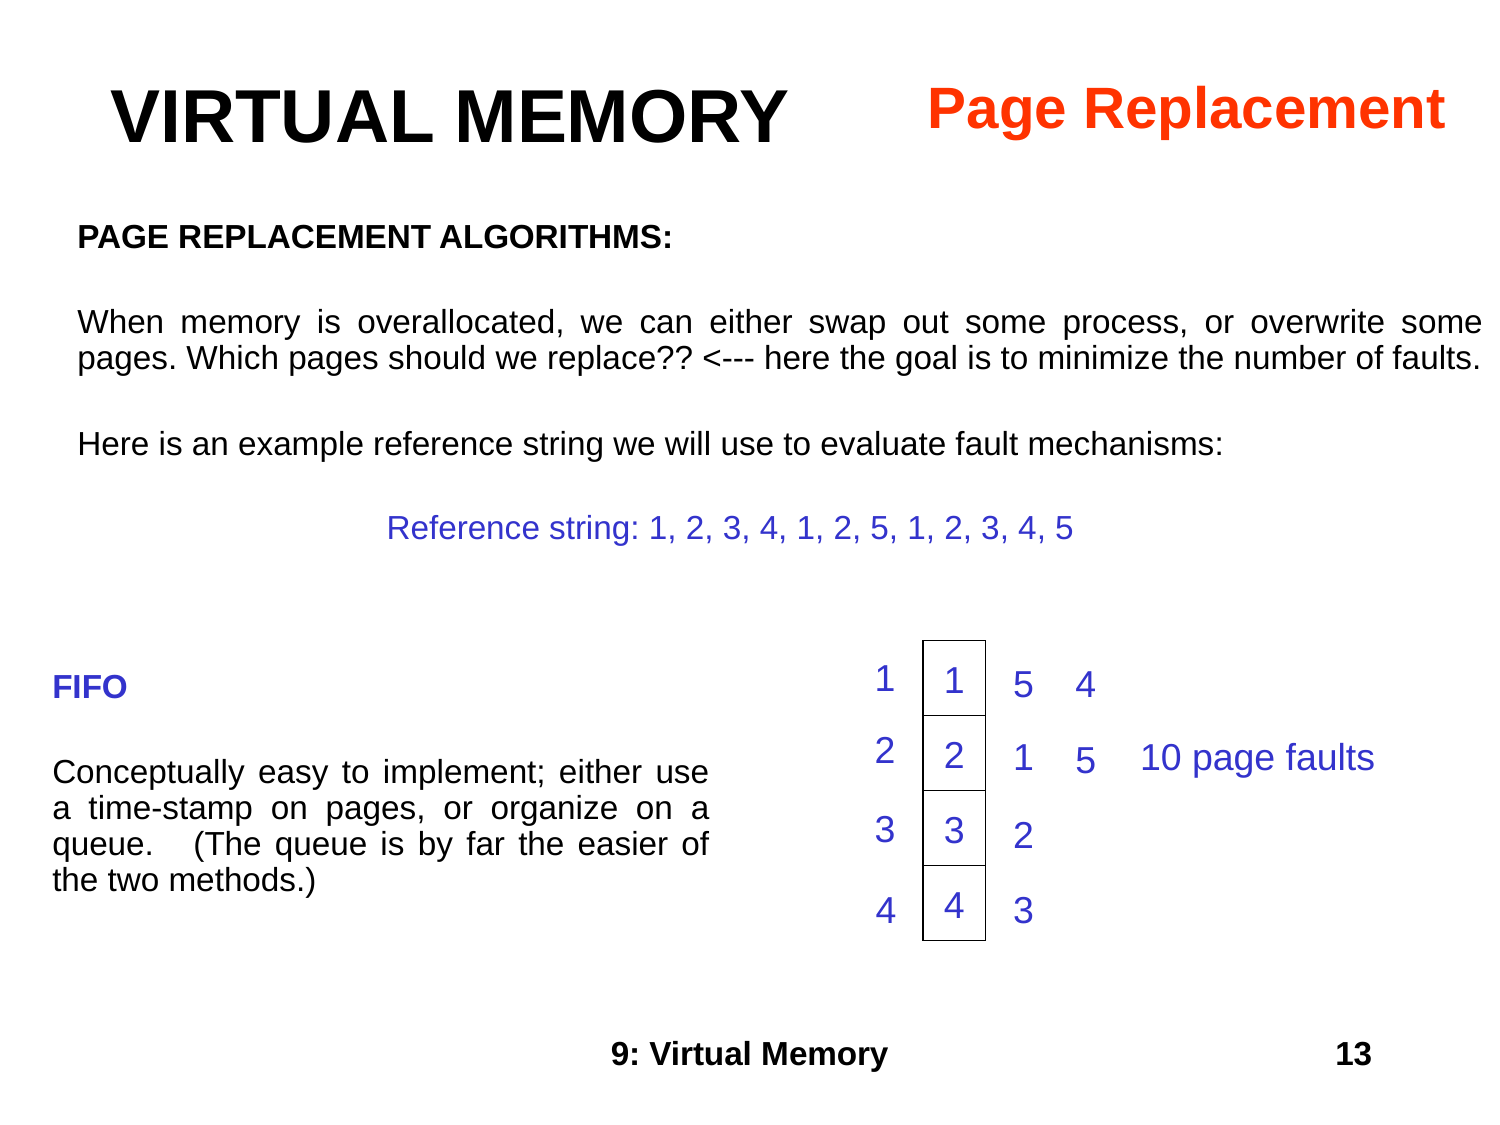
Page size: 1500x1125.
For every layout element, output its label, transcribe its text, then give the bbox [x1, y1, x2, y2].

slide_number 13 [1074, 1025, 1388, 1100]
text_box 4 [922, 865, 986, 941]
text_box 3 [922, 790, 986, 865]
text_box Page Replacement [913, 62, 1462, 148]
text_box 1 [859, 646, 911, 707]
text_box 2 [998, 803, 1049, 864]
text_box 10 page faults [1125, 725, 1391, 785]
text_box 2 [859, 718, 911, 779]
text_box 3 [998, 878, 1049, 939]
text_box 1 [922, 640, 986, 715]
text_box FIFO Conceptually easy to implement; either use a time-stamp on pages, or organize on a queue. (The queue is by far the easier of the two methods.) [37, 662, 725, 975]
text_box 4 [860, 878, 912, 939]
title VIRTUAL MEMORY [37, 50, 863, 175]
text_box 5 [998, 652, 1049, 713]
text_box 4 [1060, 652, 1112, 713]
footer 9: Virtual Memory [512, 1025, 988, 1100]
list PAGE REPLACEMENT ALGORITHMS: When memory is overallocated, we can either swap out some process, or overwrite some pages. Which pages should we replace?? <--- here the goal is to minimize the number of faults. Here is an example reference string we will use to evaluate fault mechanisms: Reference string: 1, 2, 3, 4, 1, 2, 5, 1, 2, 3, 4, 5 [62, 212, 1500, 638]
text_box 3 [859, 797, 911, 857]
text_box 2 [922, 715, 986, 790]
text_box 5 [1060, 728, 1112, 789]
text_box 1 [998, 725, 1049, 785]
